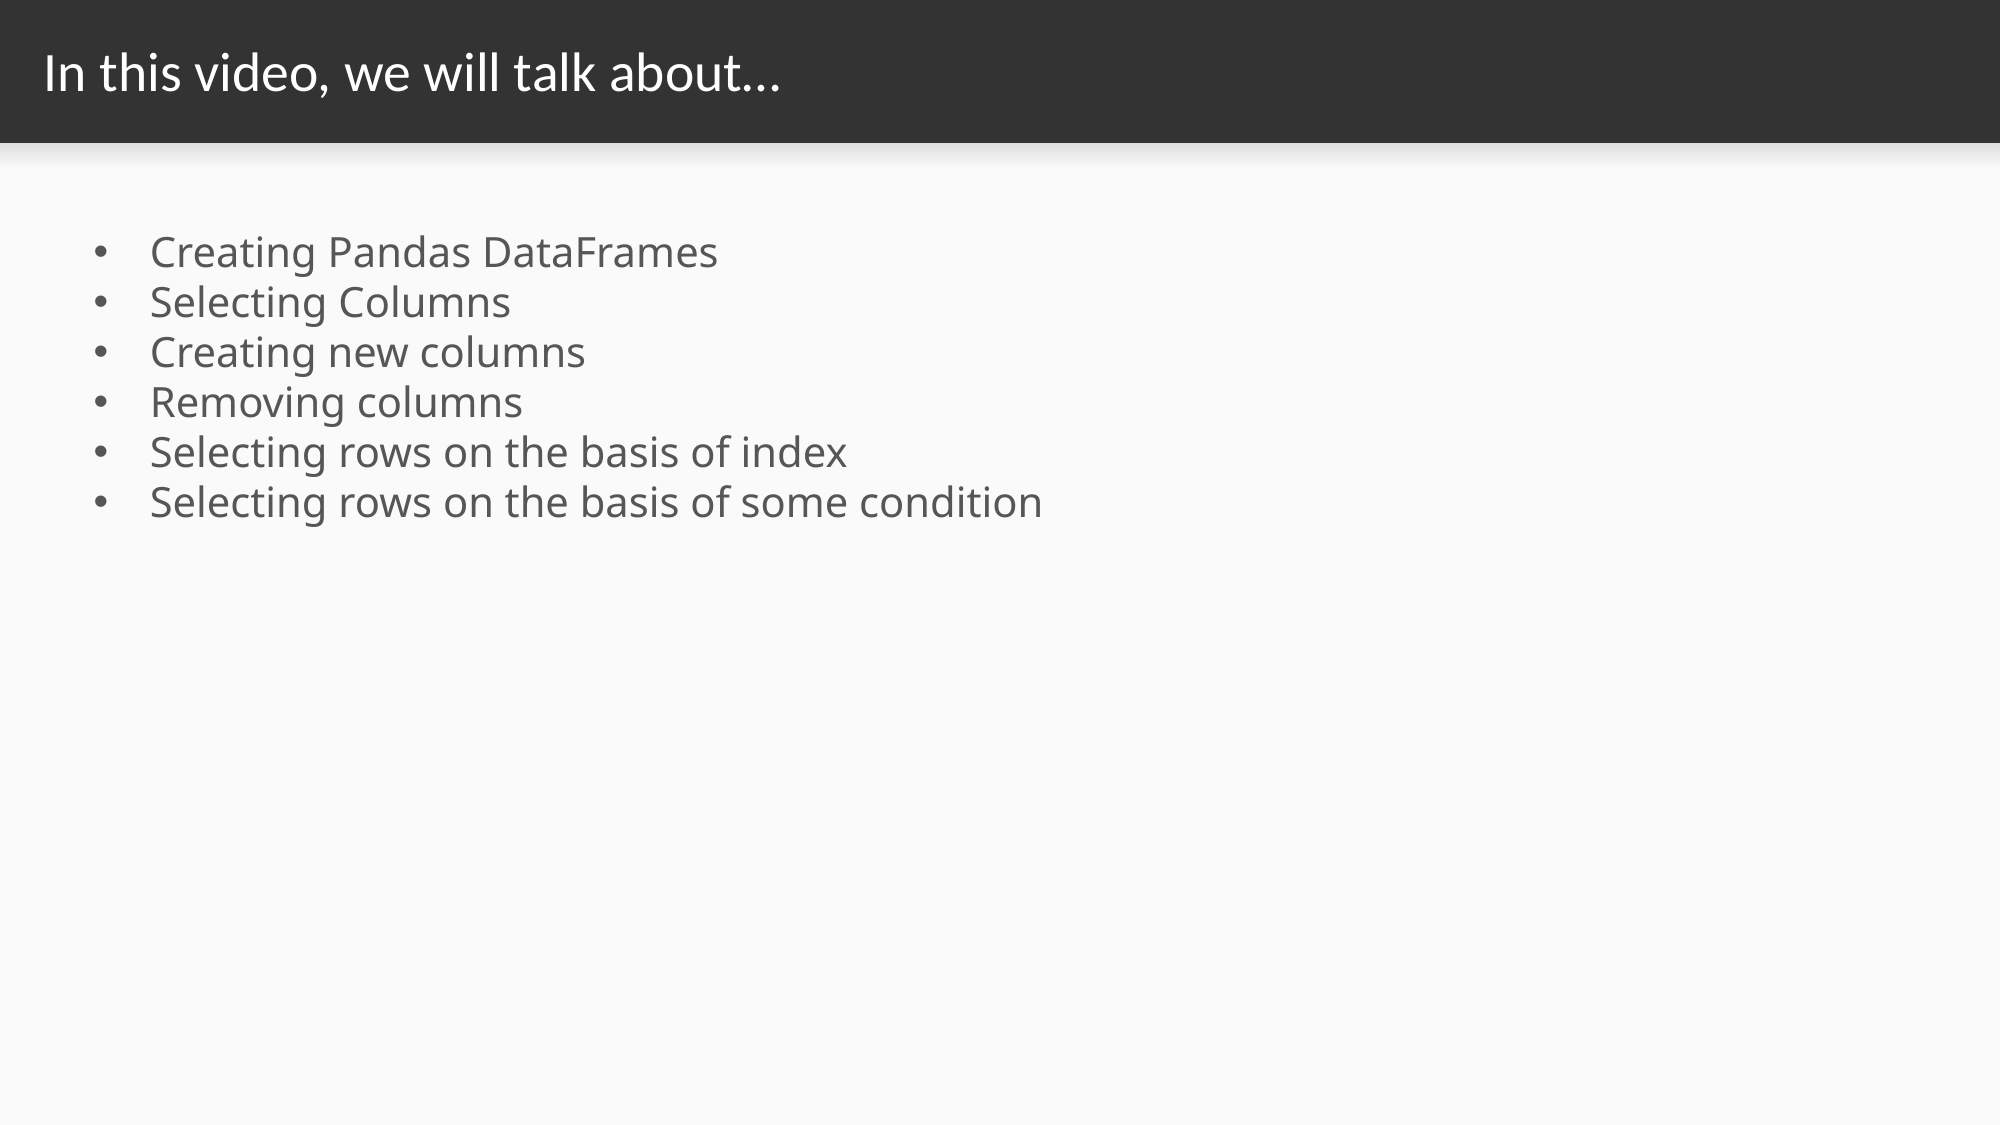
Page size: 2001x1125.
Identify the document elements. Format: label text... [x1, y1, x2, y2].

text_box Creating Pandas DataFrames Selecting Columns Creating new columns Removing columns Selecting rows on the basis of index Selecting rows on the basis of some condition [78, 218, 1832, 534]
title In this video, we will talk about… [21, 3, 1953, 136]
